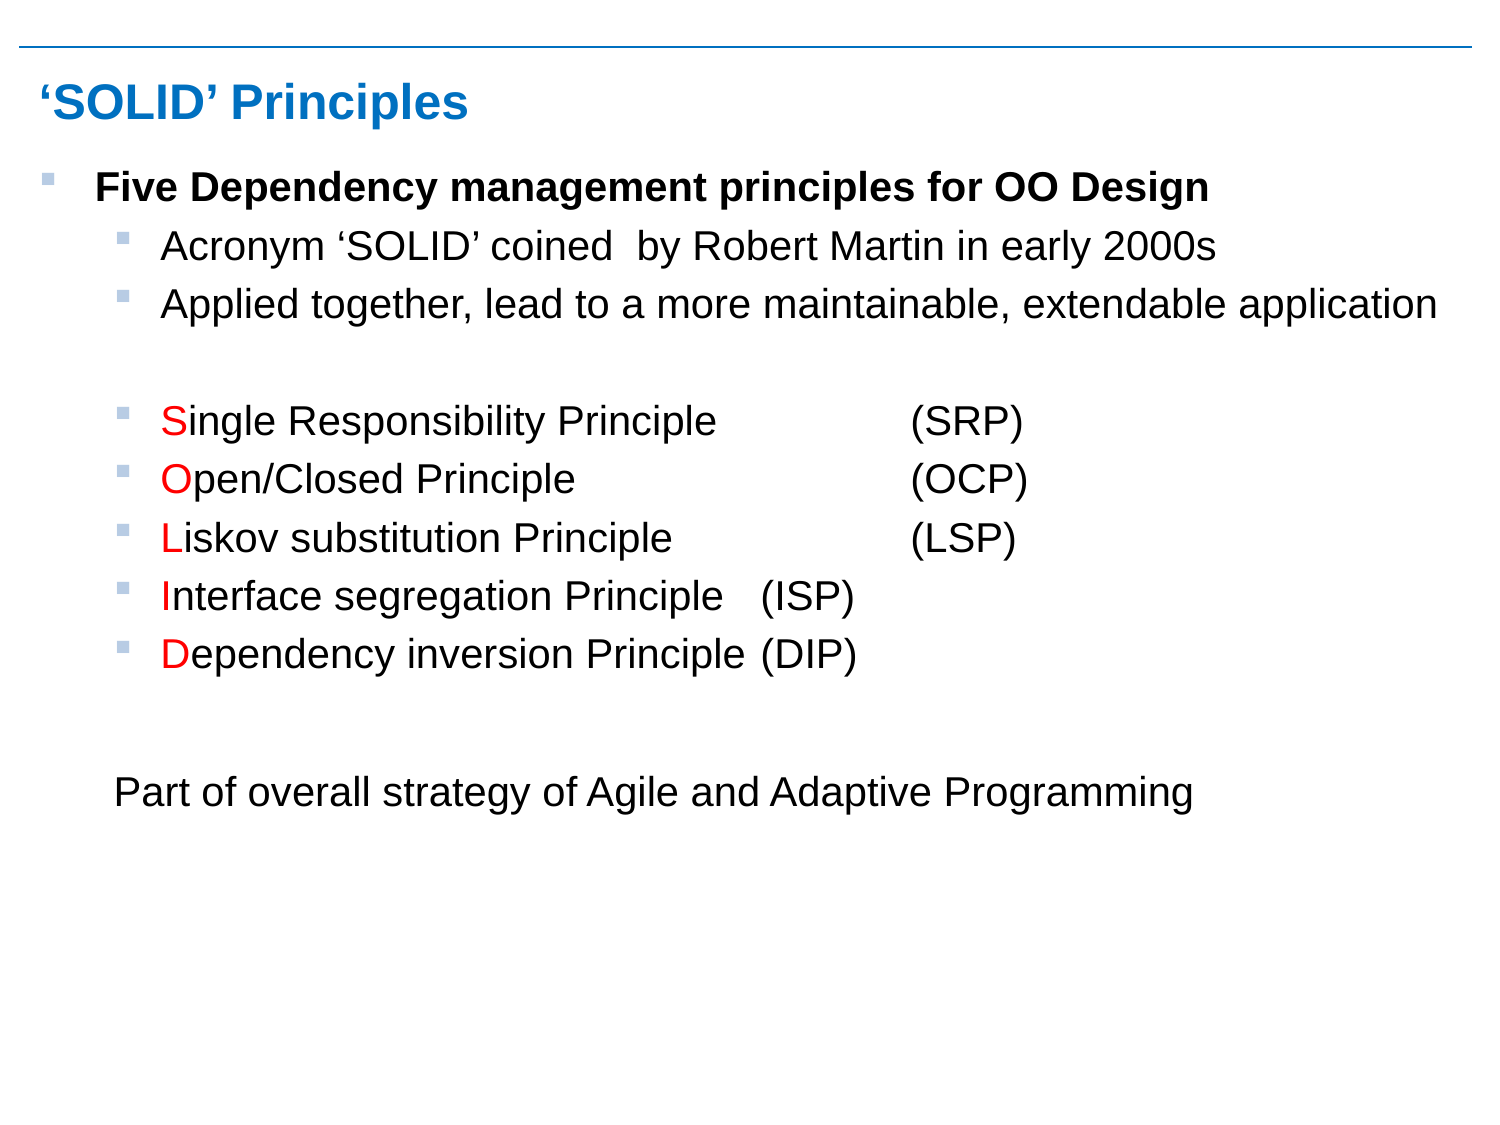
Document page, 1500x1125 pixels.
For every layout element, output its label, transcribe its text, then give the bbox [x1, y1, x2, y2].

title ‘SOLID’ Principles [23, 58, 1465, 141]
list Five Dependency management principles for OO Design Acronym ‘SOLID’ coined by Robert Martin in early 2000s Applied together, lead to a more maintainable, extendable application Single Responsibility Principle (SRP) Open/Closed Principle (OCP) Liskov substitution Principle (LSP) Interface segregation Principle (ISP) Dependency inversion Principle (DIP) Part of overall strategy of Agile and Adaptive Programming [23, 152, 1465, 1102]
